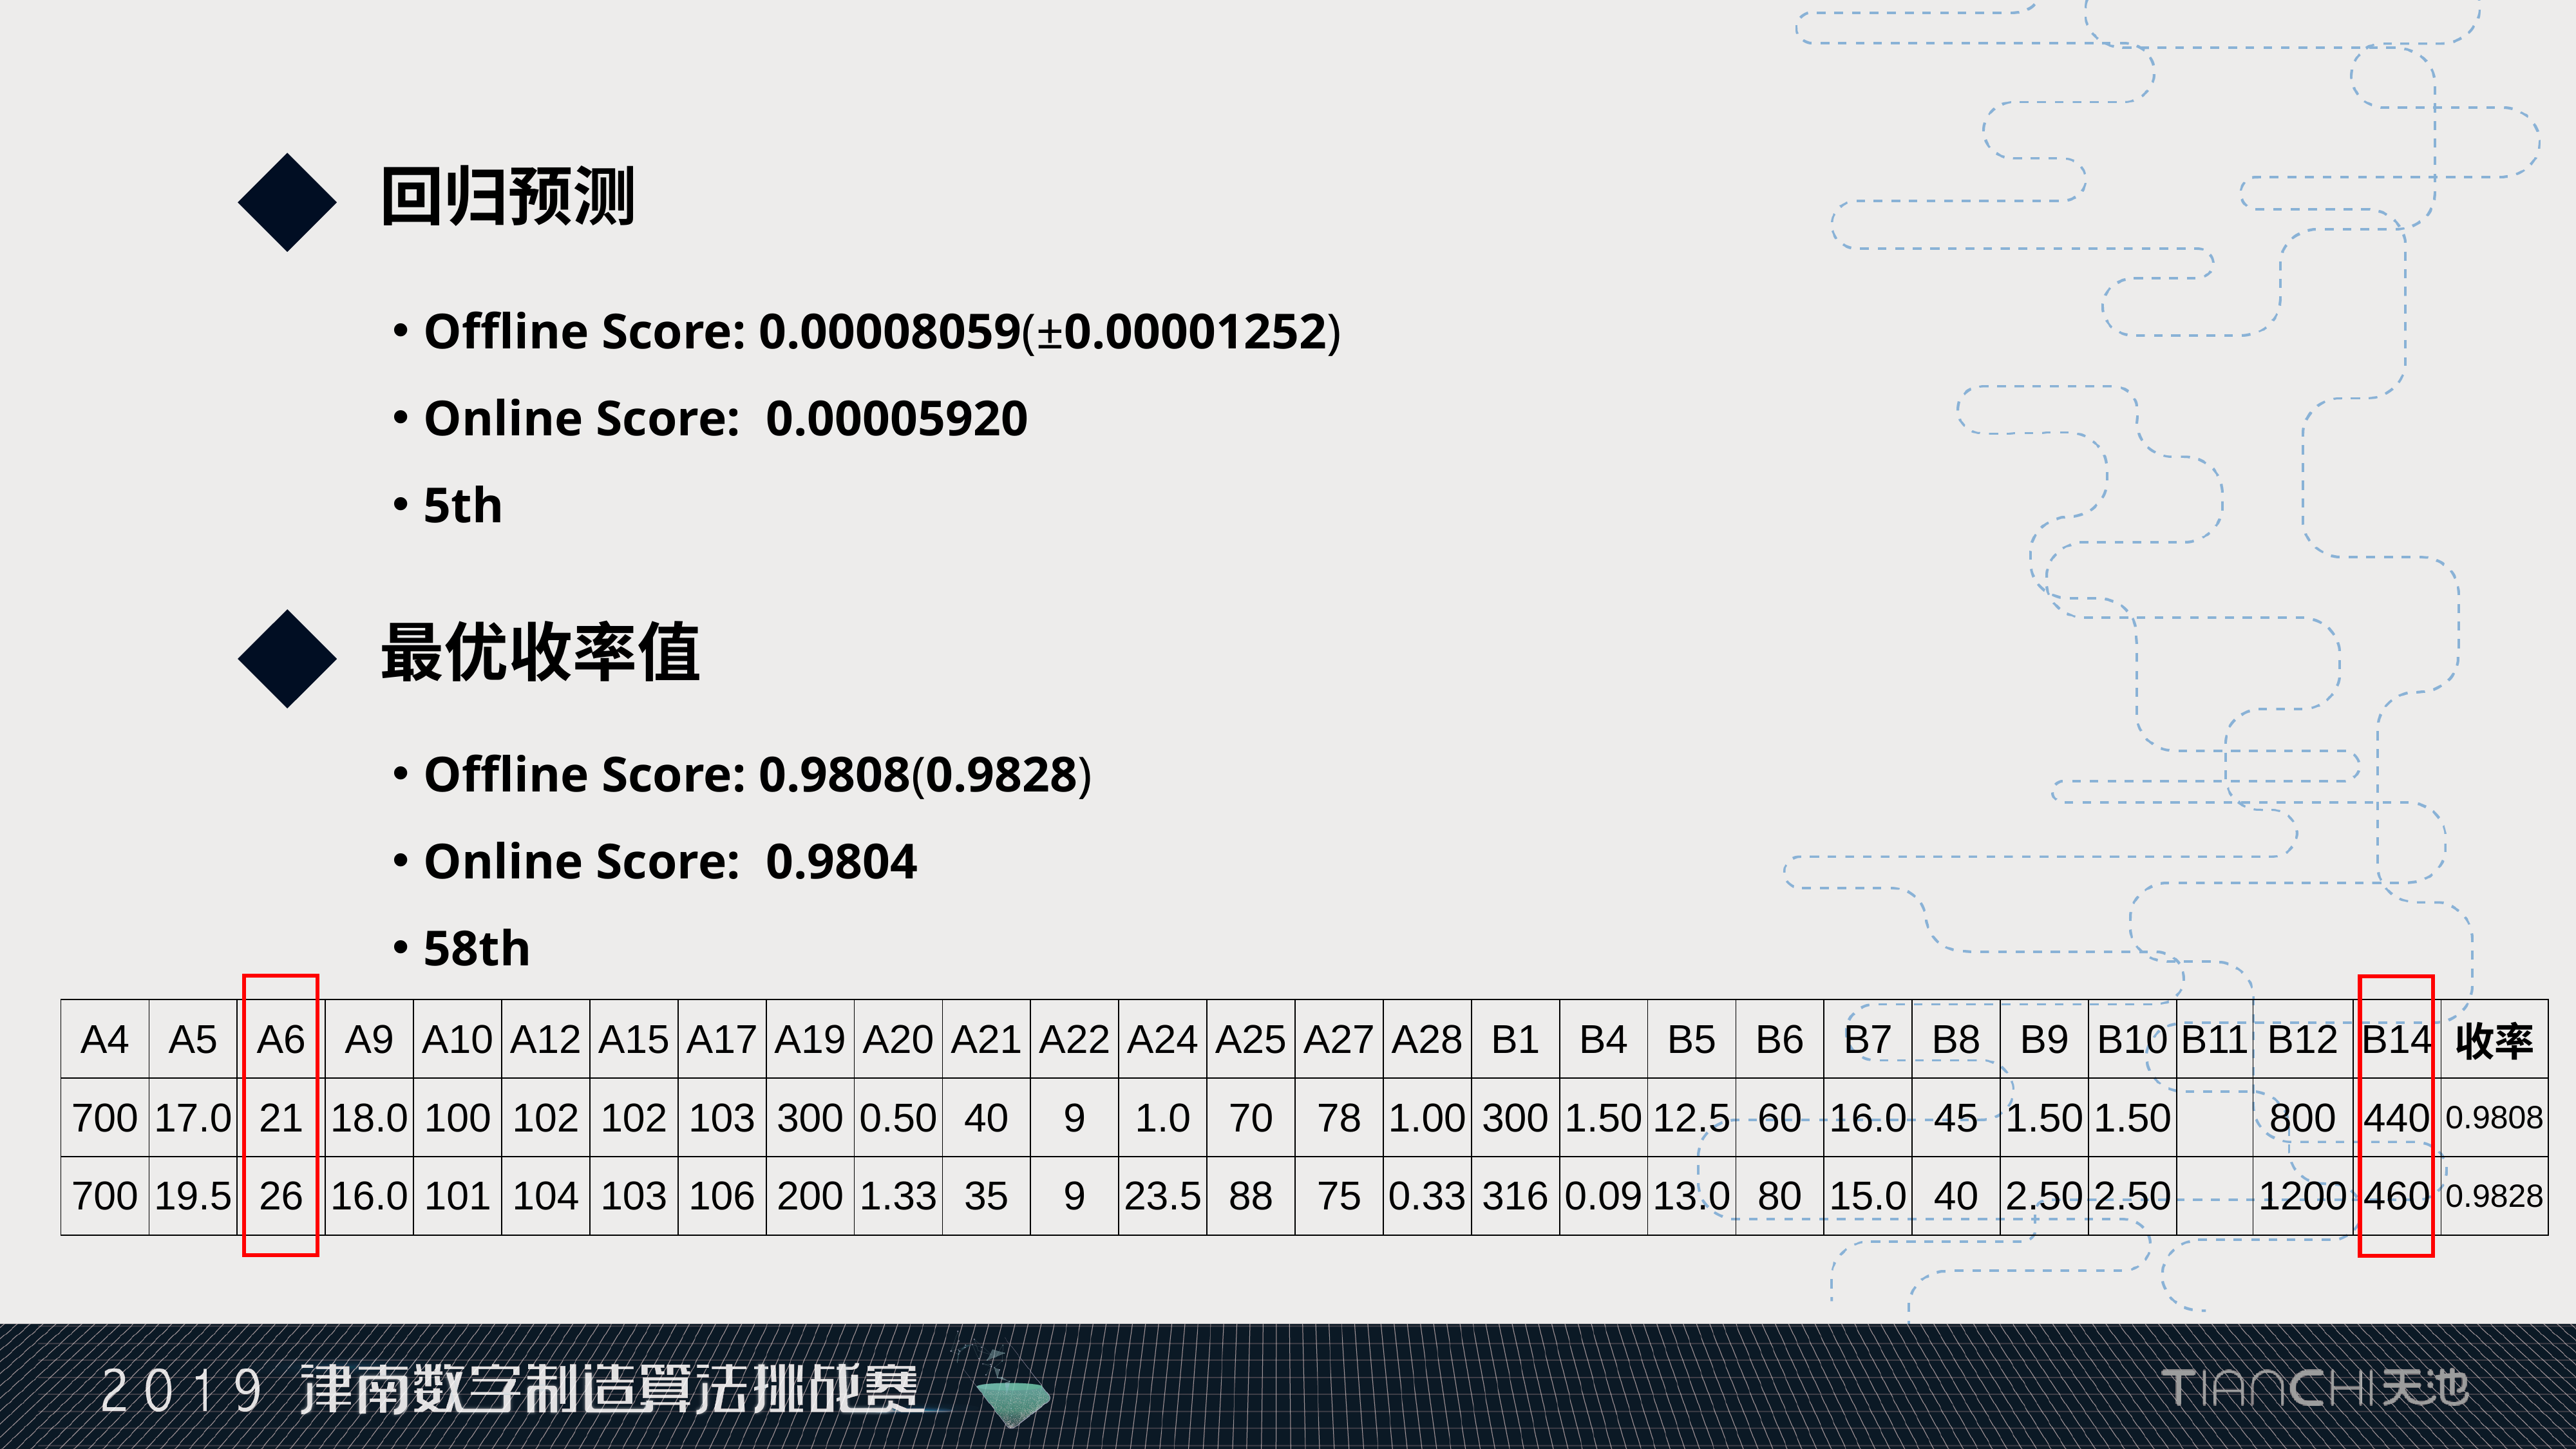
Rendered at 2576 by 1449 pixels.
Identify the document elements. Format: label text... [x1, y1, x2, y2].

table_header A21 [943, 1000, 1030, 1077]
table_cell 2.50 [2001, 1157, 2088, 1235]
table_cell 800 [2253, 1079, 2353, 1156]
table_cell 300 [1472, 1079, 1559, 1156]
table_header B12 [2253, 1000, 2353, 1077]
table_cell 45 [1913, 1079, 2000, 1156]
table_cell 1.50 [1560, 1079, 1647, 1156]
table_cell 15.0 [1824, 1157, 1911, 1235]
table_cell 18.0 [326, 1079, 413, 1156]
table_header A28 [1384, 1000, 1471, 1077]
table_header A4 [61, 1000, 149, 1077]
table_cell 88 [1208, 1157, 1294, 1235]
table_cell 13.0 [1648, 1157, 1736, 1235]
table_header B6 [1736, 1000, 1823, 1077]
table_cell 0.9828 [2441, 1157, 2548, 1235]
table_cell [2177, 1079, 2253, 1156]
table_cell 21 [317, 1079, 325, 1156]
table_header A22 [1031, 1000, 1118, 1077]
table_header B11 [2177, 1000, 2253, 1077]
table_header B1 [1472, 1000, 1559, 1077]
table_header A24 [1119, 1000, 1206, 1077]
table_cell 21 [238, 1079, 243, 1156]
table_cell 300 [767, 1079, 854, 1156]
table_cell 40 [1913, 1157, 2000, 1235]
table_header A25 [1208, 1000, 1294, 1077]
table_header B14 [2434, 1000, 2441, 1077]
text_box 回归预测 [370, 167, 987, 238]
table_cell 16.0 [326, 1157, 413, 1235]
table_cell 106 [679, 1157, 766, 1235]
table_header A27 [1296, 1000, 1383, 1077]
table_cell 102 [591, 1079, 677, 1156]
table_header A6 [317, 1000, 325, 1077]
table_cell 200 [767, 1157, 854, 1235]
table_cell 78 [1296, 1079, 1383, 1156]
table_header A20 [855, 1000, 942, 1077]
table_cell 1.50 [2089, 1079, 2176, 1156]
table_cell 26 [317, 1157, 325, 1235]
table_header A6 [238, 1000, 243, 1077]
table_header B5 [1648, 1000, 1736, 1077]
table_cell 16.0 [1824, 1079, 1911, 1156]
table_cell 440 [2434, 1079, 2441, 1156]
table_cell 9 [1031, 1157, 1118, 1235]
table_cell 70 [1208, 1079, 1294, 1156]
table_cell 17.0 [149, 1079, 236, 1156]
table_cell 103 [679, 1079, 766, 1156]
table_cell 102 [502, 1079, 589, 1156]
text_box [243, 975, 317, 1256]
table_cell 440 [2354, 1079, 2360, 1156]
table_cell 35 [943, 1157, 1030, 1235]
table_cell 19.5 [149, 1157, 236, 1235]
table_header B9 [2001, 1000, 2088, 1077]
table_header A9 [326, 1000, 413, 1077]
text_box [2360, 976, 2434, 1256]
text_box Offline Score: 0.00008059(±0.00001252) Online Score: 0.00005920 5th [383, 266, 1408, 545]
table_header B4 [1560, 1000, 1647, 1077]
table_cell 9 [1031, 1079, 1118, 1156]
table_cell 104 [502, 1157, 589, 1235]
picture [0, 0, 2576, 1449]
table_cell 60 [1736, 1079, 1823, 1156]
table_cell 1200 [2253, 1157, 2353, 1235]
table_header B10 [2089, 1000, 2176, 1077]
table_header B7 [1824, 1000, 1911, 1077]
table_cell 1.00 [1384, 1079, 1471, 1156]
table_cell 101 [414, 1157, 501, 1235]
table_header A15 [591, 1000, 677, 1077]
table_cell 460 [2354, 1157, 2360, 1235]
text_box 最优收率值 [370, 623, 1032, 694]
table_cell 700 [61, 1157, 149, 1235]
table_cell 75 [1296, 1157, 1383, 1235]
table_cell 100 [414, 1079, 501, 1156]
text_box Offline Score: 0.9808(0.9828) Online Score: 0.9804 58th [383, 710, 1408, 989]
table_cell 12.5 [1648, 1079, 1736, 1156]
text_box [236, 151, 339, 254]
table_cell 316 [1472, 1157, 1559, 1235]
table_cell 0.09 [1560, 1157, 1647, 1235]
table_header A17 [679, 1000, 766, 1077]
table_cell 1.0 [1119, 1079, 1206, 1156]
table_cell 26 [238, 1157, 243, 1235]
table_header A12 [502, 1000, 589, 1077]
table_header 收率 [2441, 1000, 2548, 1077]
table_cell 0.33 [1384, 1157, 1471, 1235]
table_cell 700 [61, 1079, 149, 1156]
table_header A5 [149, 1000, 236, 1077]
table_cell 460 [2434, 1157, 2441, 1235]
table_cell 2.50 [2089, 1157, 2176, 1235]
table_cell 40 [943, 1079, 1030, 1156]
table_header A19 [767, 1000, 854, 1077]
table_cell 80 [1736, 1157, 1823, 1235]
table_cell 0.50 [855, 1079, 942, 1156]
text_box [236, 608, 339, 710]
table_header A10 [414, 1000, 501, 1077]
table_cell 0.9808 [2441, 1079, 2548, 1156]
table_header B14 [2354, 1000, 2360, 1077]
table_cell 23.5 [1119, 1157, 1206, 1235]
table_cell 1.33 [855, 1157, 942, 1235]
table_cell 103 [591, 1157, 677, 1235]
table_header B8 [1913, 1000, 2000, 1077]
table_cell 1.50 [2001, 1079, 2088, 1156]
table_cell [2177, 1157, 2253, 1235]
